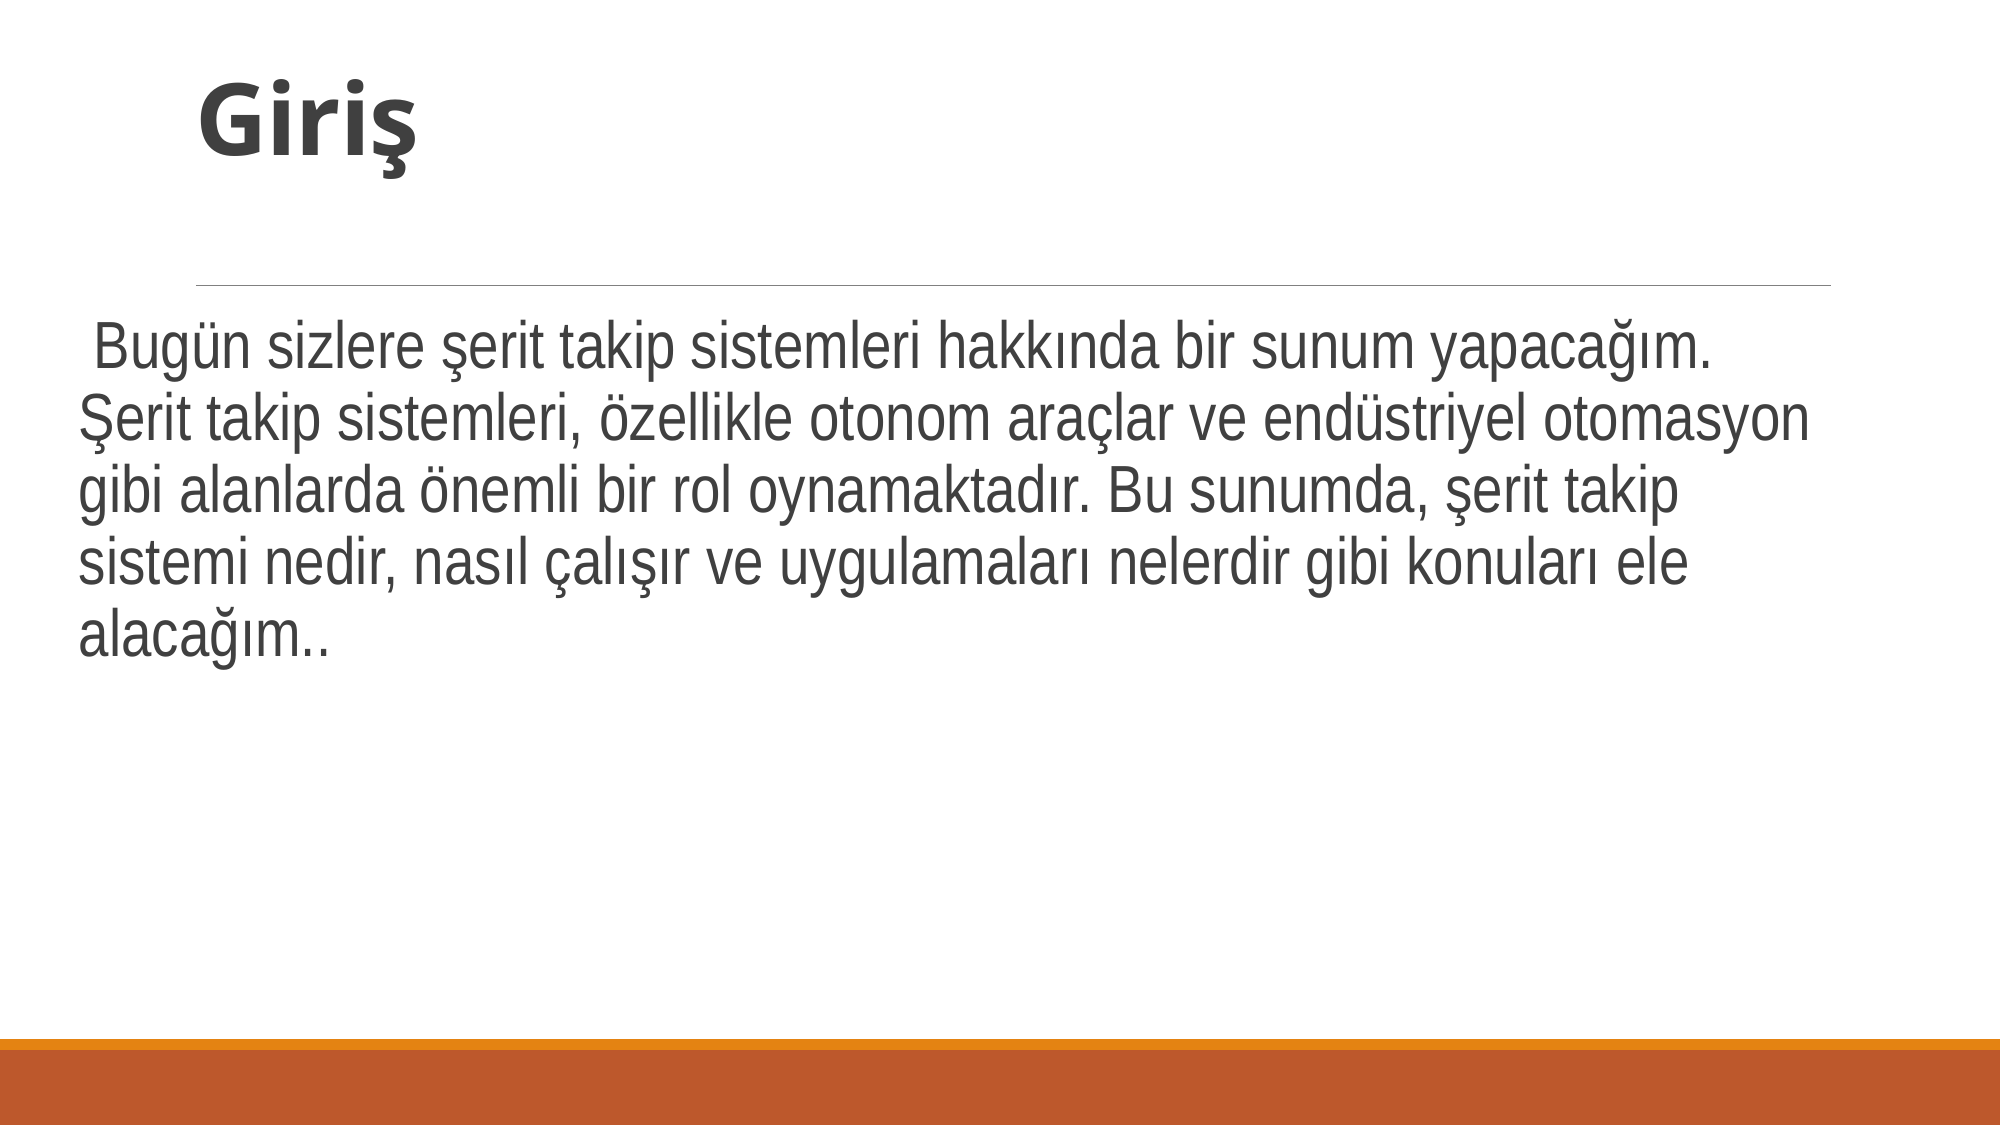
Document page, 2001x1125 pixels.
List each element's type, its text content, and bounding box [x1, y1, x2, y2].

title Giriş [180, 47, 1830, 285]
list Bugün sizlere şerit takip sistemleri hakkında bir sunum yapacağım. Şerit takip sistemleri, özellikle otonom araçlar ve endüstriyel otomasyon gibi alanlarda önemli bir rol oynamaktadır. Bu sunumda, şerit takip sistemi nedir, nasıl çalışır ve uygulamaları nelerdir gibi konuları ele alacağım.. [63, 303, 1830, 963]
